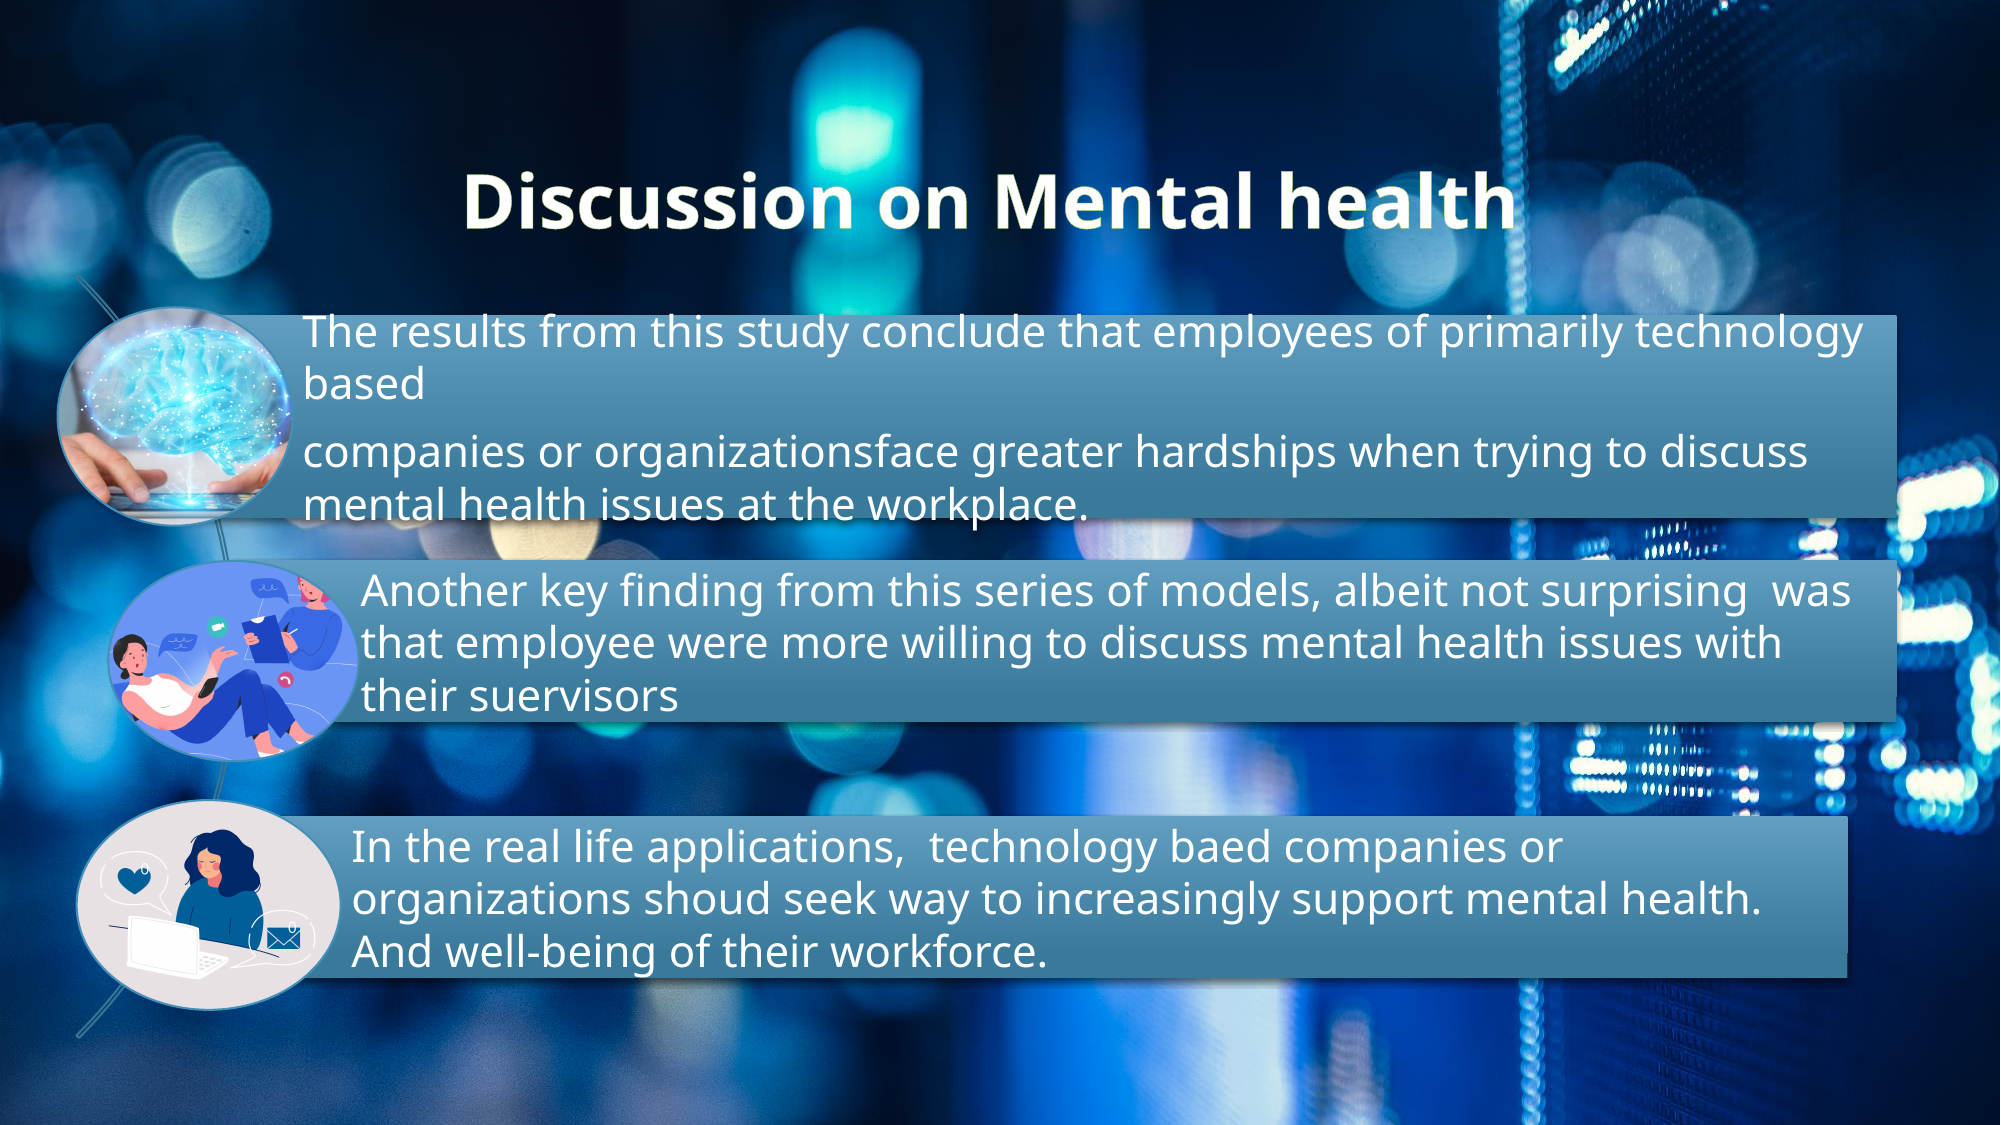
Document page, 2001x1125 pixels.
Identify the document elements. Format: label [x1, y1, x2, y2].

picture [0, 0, 2000, 1125]
list [47, 255, 1893, 1058]
